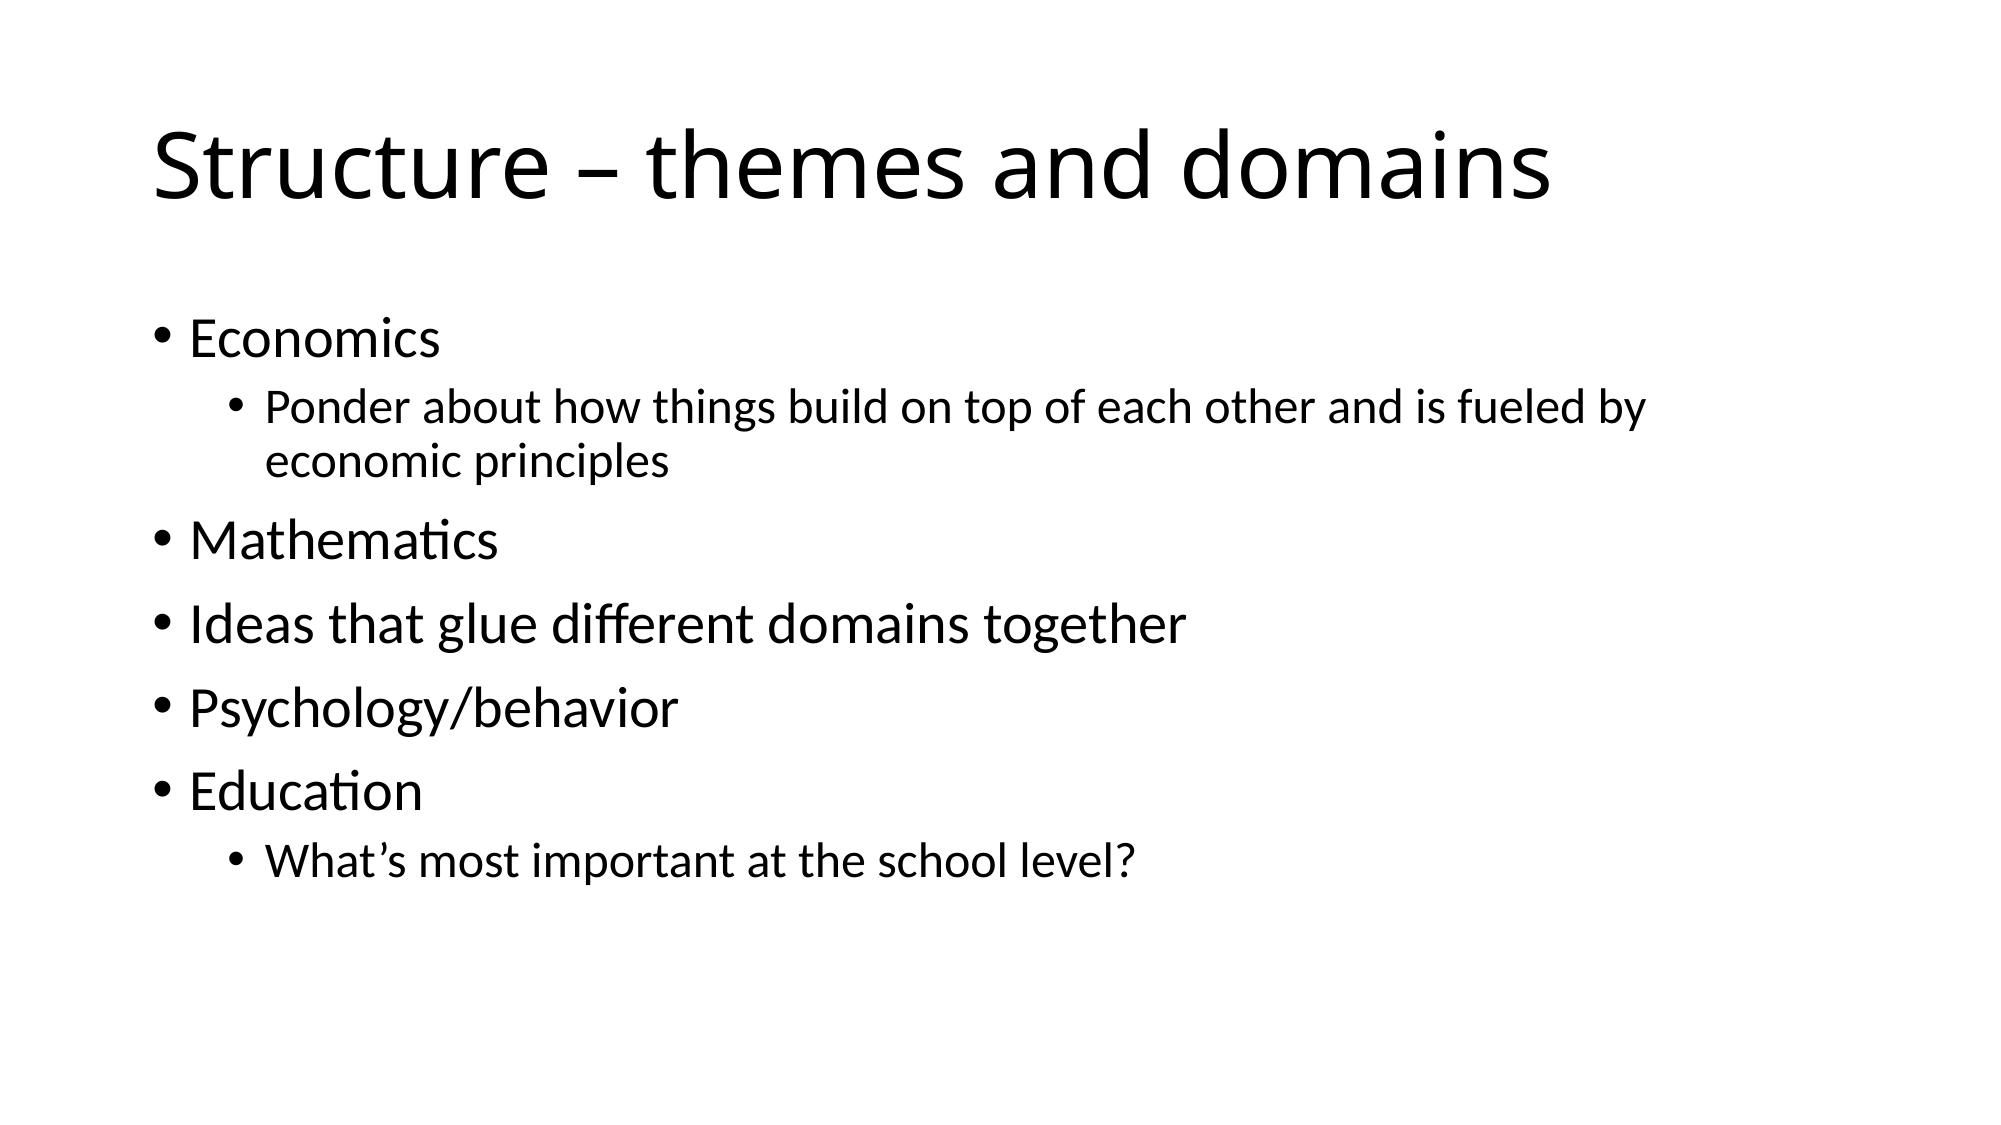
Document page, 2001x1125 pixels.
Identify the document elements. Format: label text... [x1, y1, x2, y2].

list Economics Ponder about how things build on top of each other and is fueled by economic principles Mathematics Ideas that glue different domains together Psychology/behavior Education What’s most important at the school level? [137, 299, 1863, 1014]
title Structure – themes and domains [137, 59, 1863, 278]
